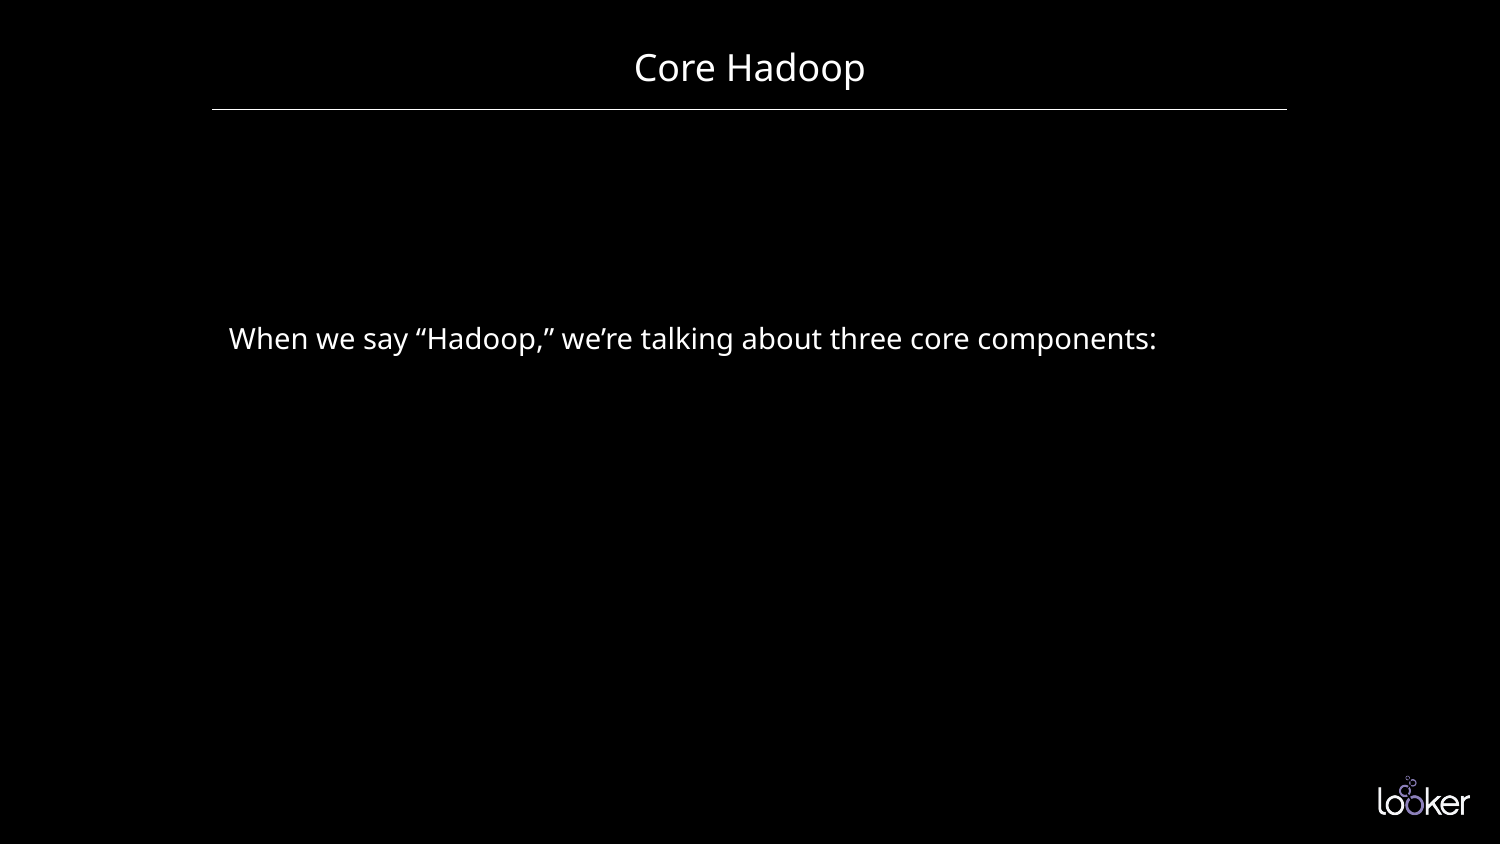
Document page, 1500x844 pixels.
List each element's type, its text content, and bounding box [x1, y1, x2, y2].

picture [1374, 771, 1474, 819]
text_box Core Hadoop [450, 35, 1050, 97]
text_box When we say “Hadoop,” we’re talking about three core components: [214, 305, 1289, 539]
